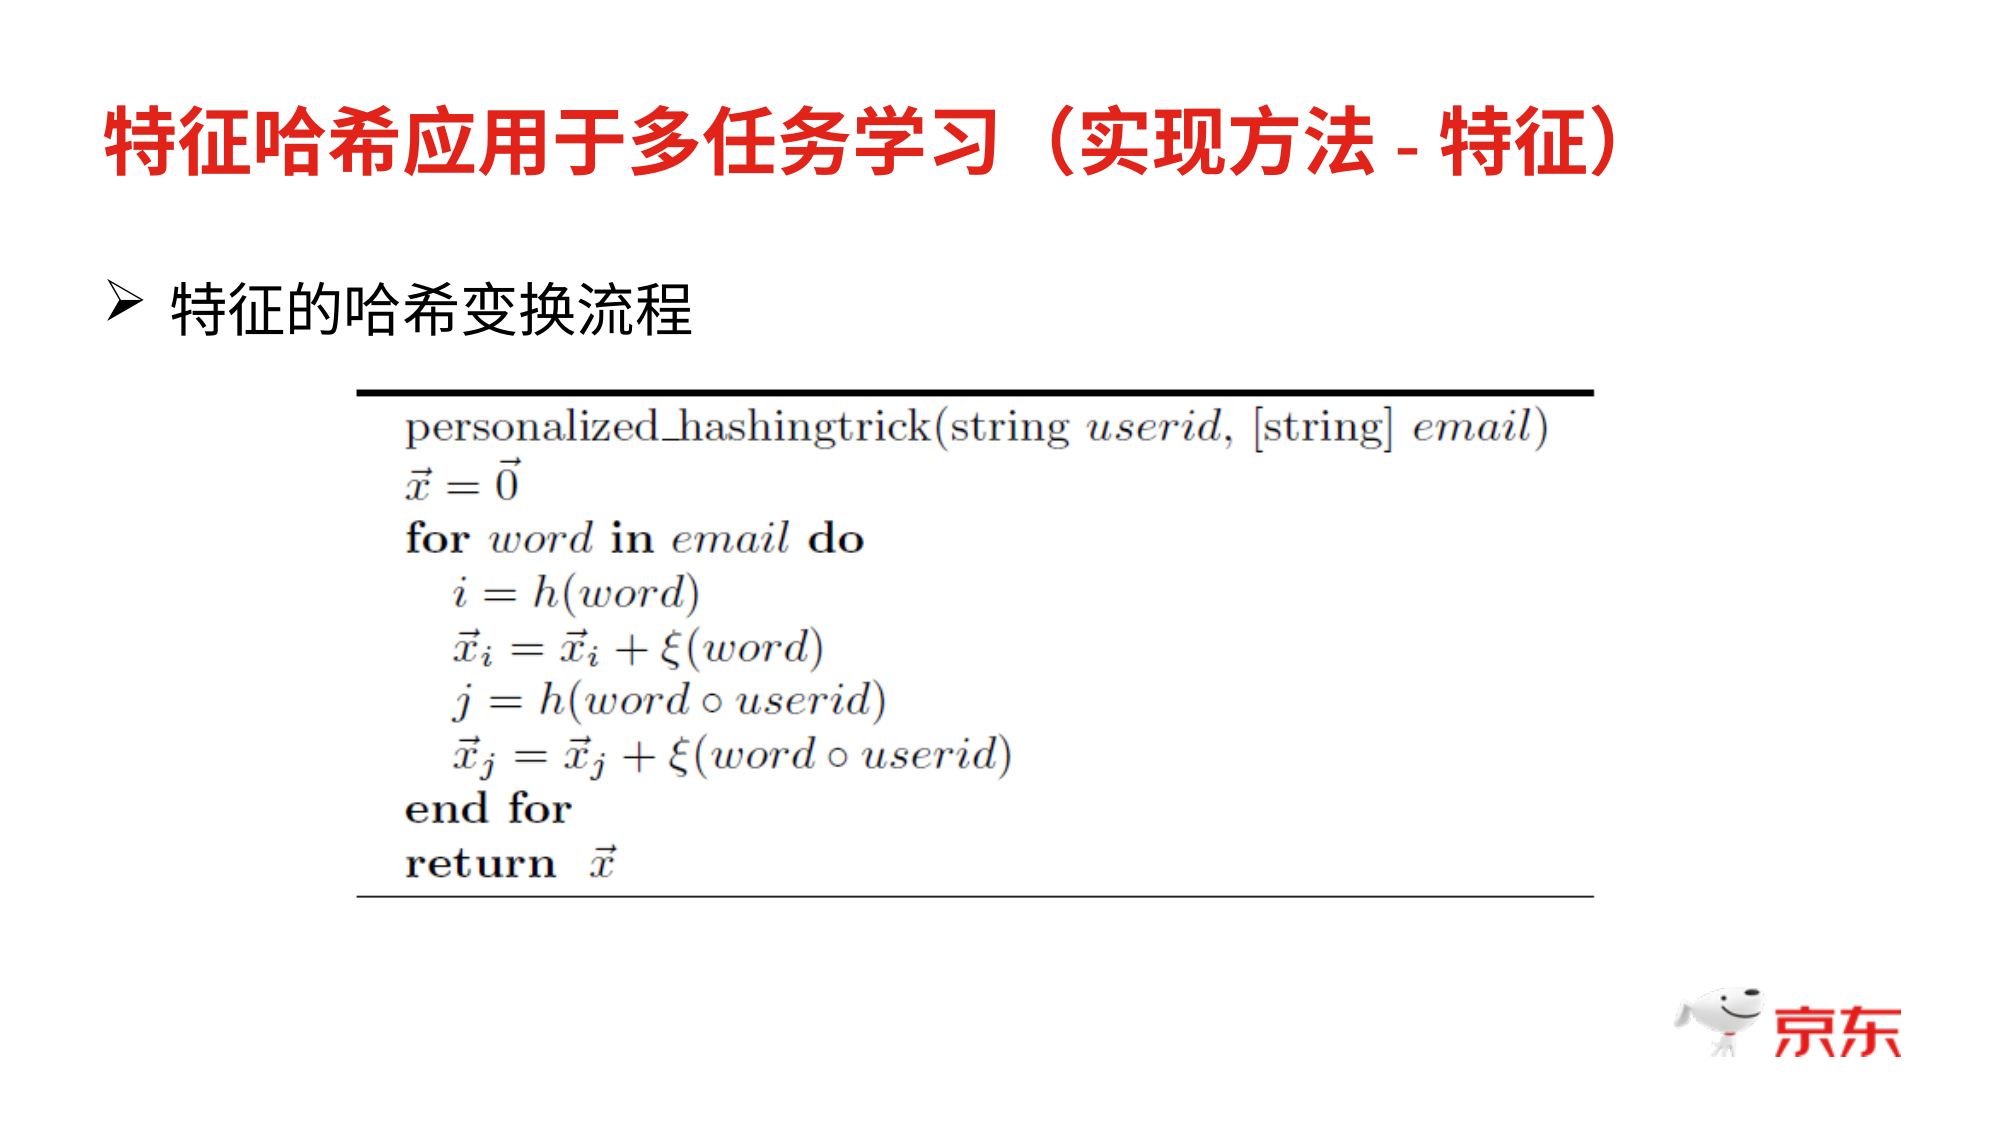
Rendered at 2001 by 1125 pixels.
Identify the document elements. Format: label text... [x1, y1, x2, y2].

list 特征的哈希变换流程 [87, 244, 1875, 959]
list 特征哈希应用于多任务学习（实现方法-特征） [87, 87, 1875, 200]
picture [344, 378, 1618, 918]
picture [1674, 987, 1901, 1057]
